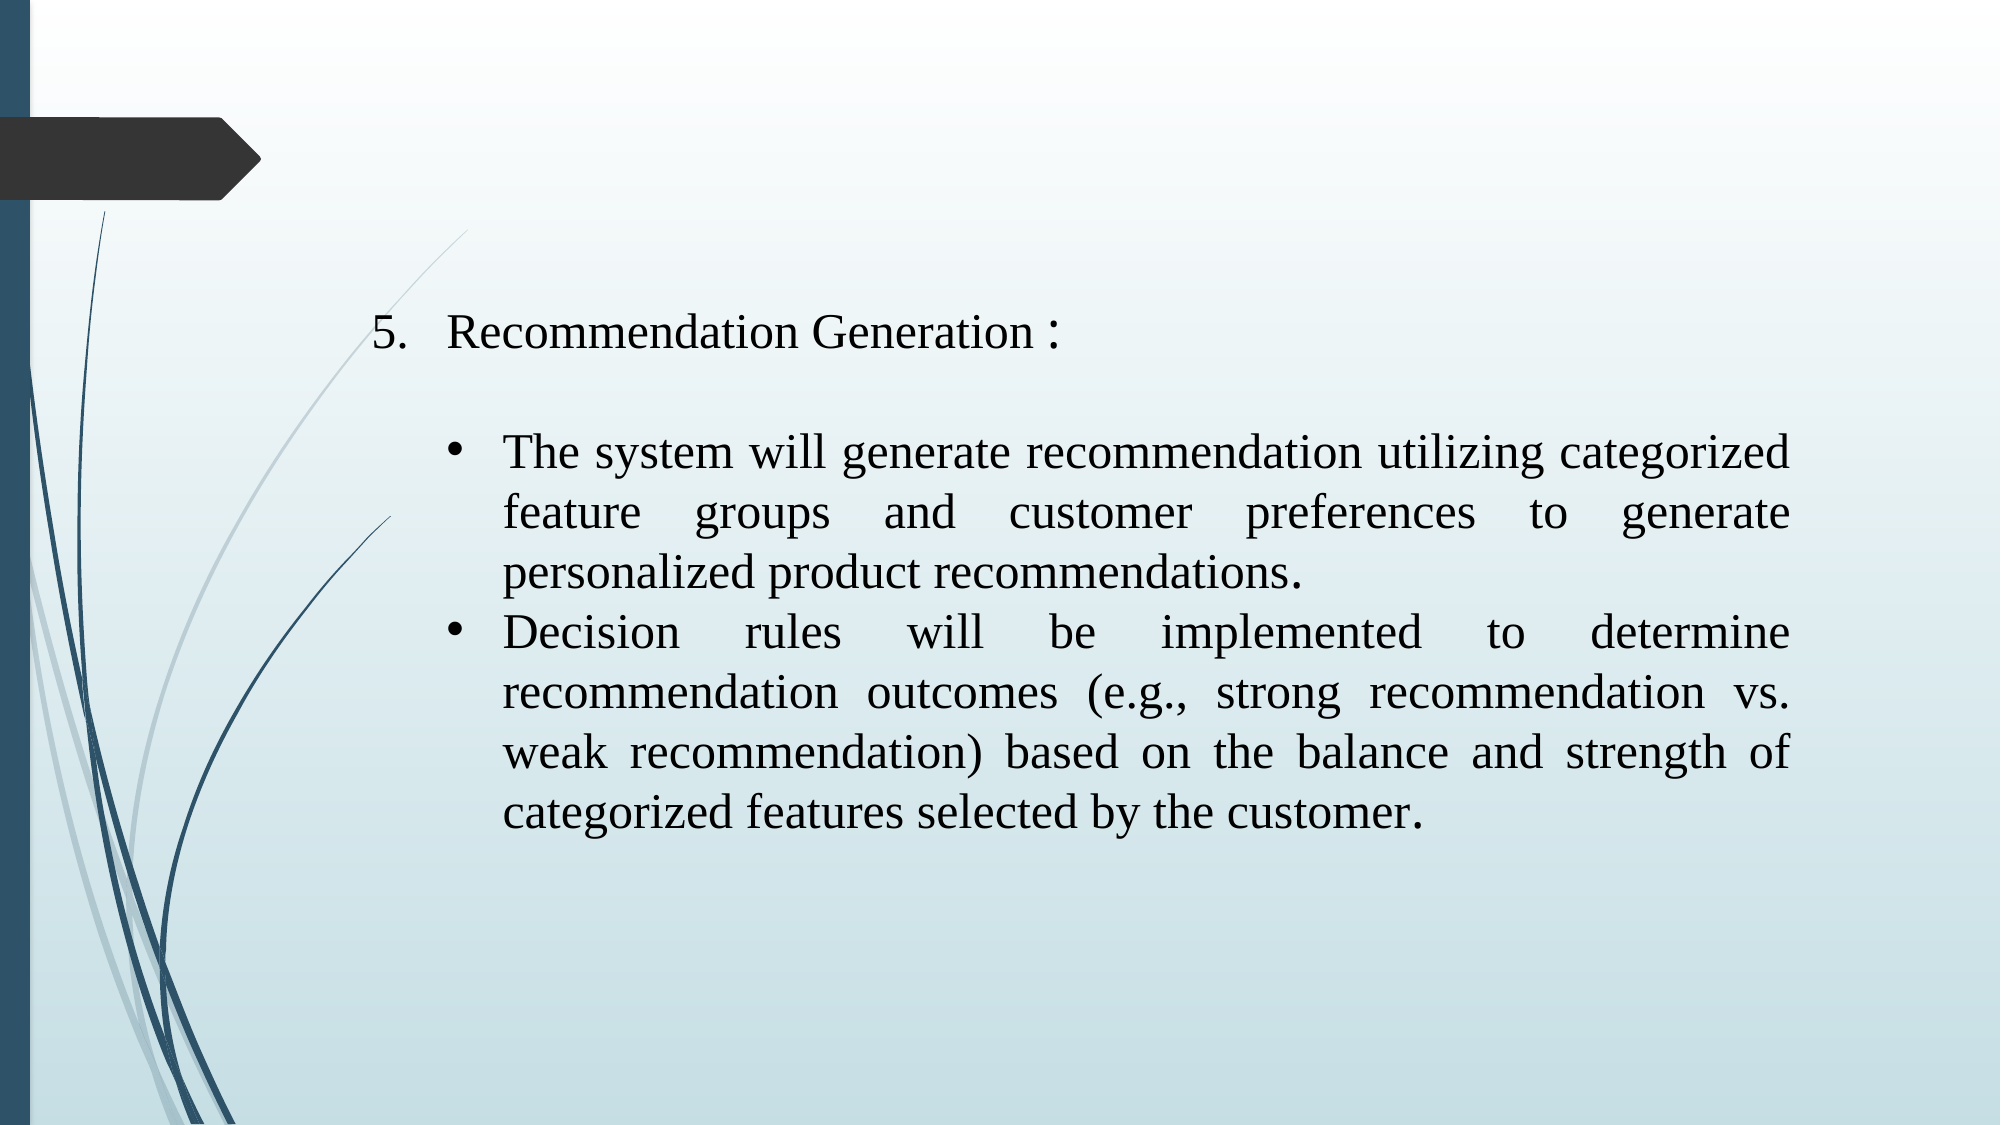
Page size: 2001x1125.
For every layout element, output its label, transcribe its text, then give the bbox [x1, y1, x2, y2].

text_box Recommendation Generation : The system will generate recommendation utilizing categorized feature groups and customer preferences to generate personalized product recommendations. Decision rules will be implemented to determine recommendation outcomes (e.g., strong recommendation vs. weak recommendation) based on the balance and strength of categorized features selected by the customer. [356, 290, 1807, 906]
